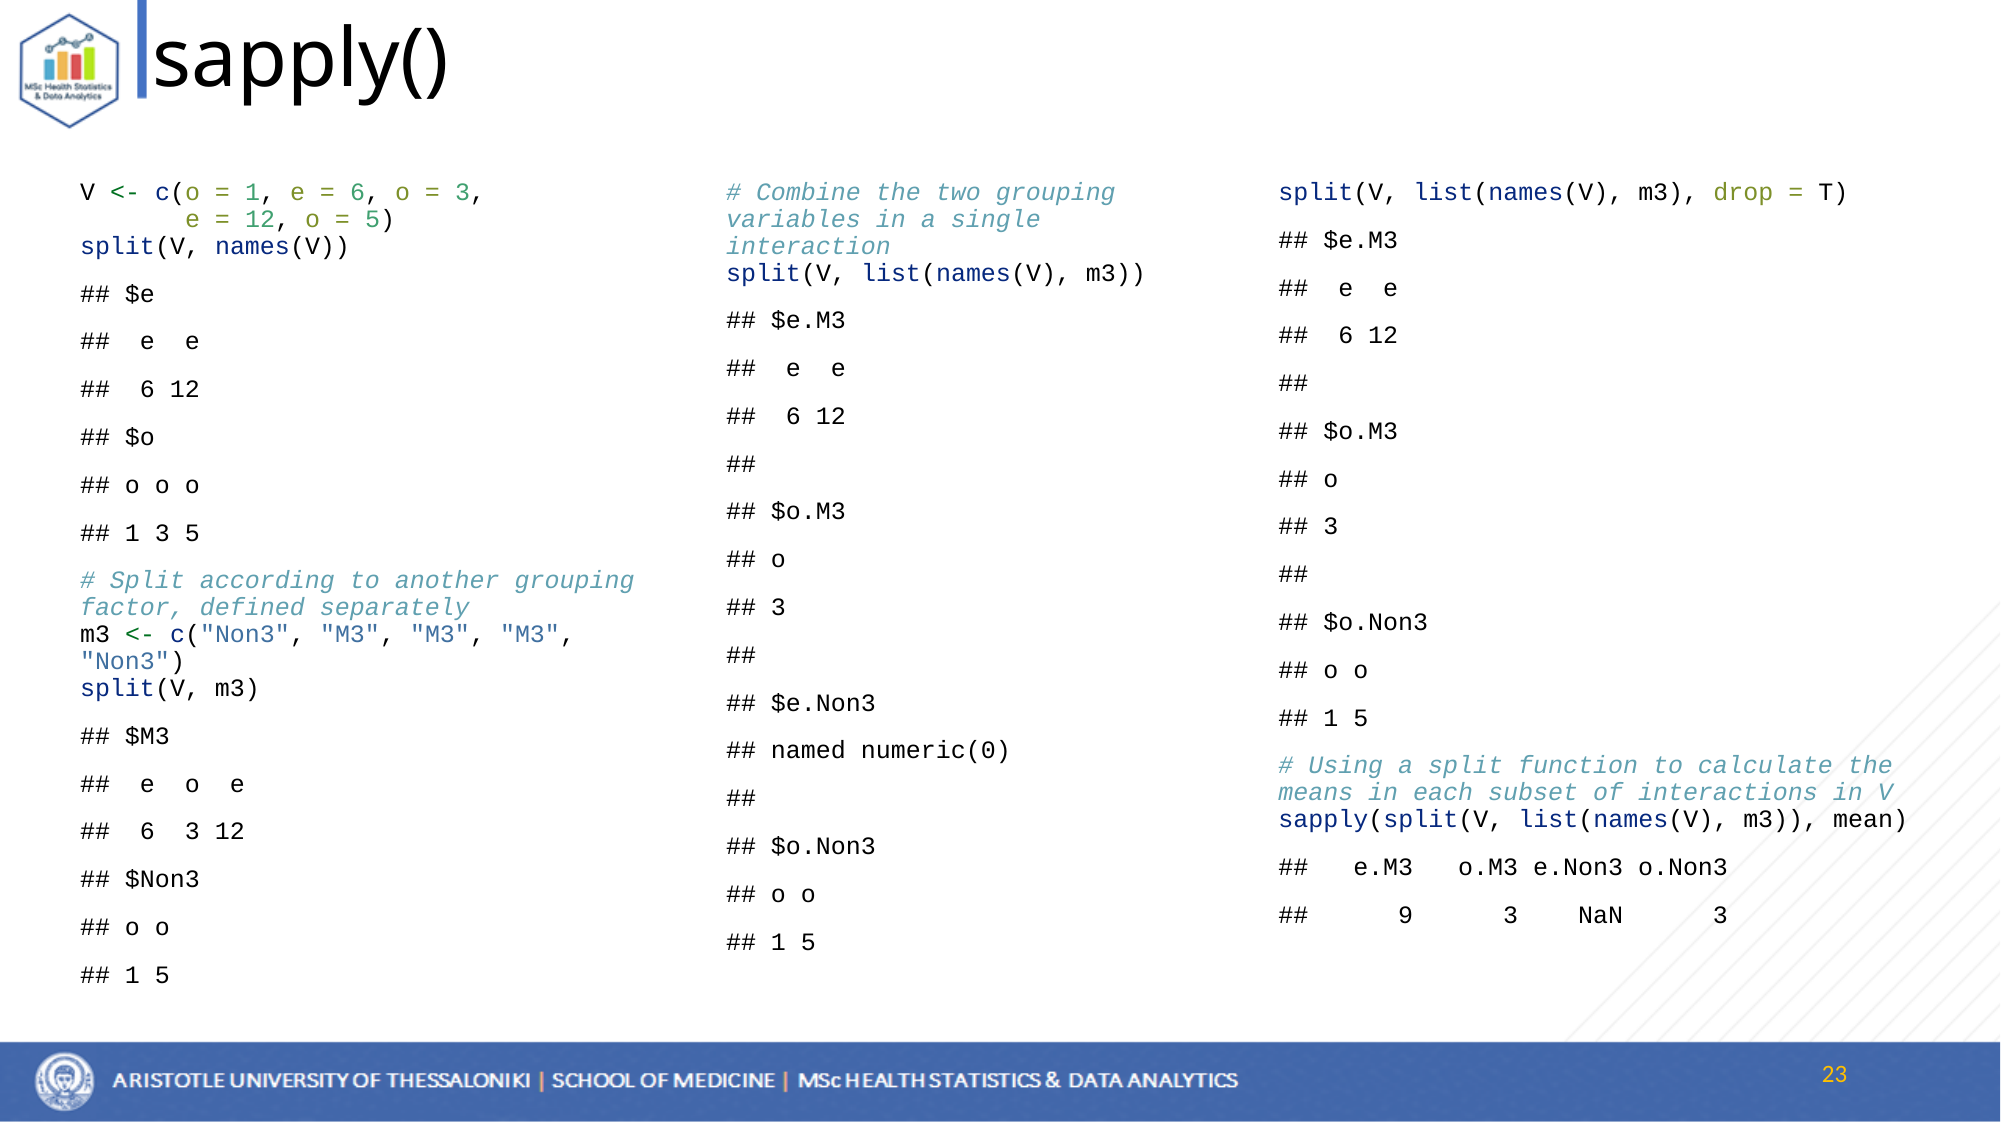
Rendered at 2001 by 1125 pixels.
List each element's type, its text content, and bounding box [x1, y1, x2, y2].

title sapply() [137, 7, 1863, 112]
slide_number 23 [1412, 1042, 1863, 1103]
list # Combine the two grouping variables in a single interaction split(V, list(names(V), m3)) ## $e.M3 ## e e ## 6 12 ## ## $o.M3 ## o ## 3 ## ## $e.Non3 ## named numeric(0) ## ## $o.Non3 ## o o ## 1 5 [673, 171, 1189, 1014]
list V <- c(o = 1, e = 6, o = 3, e = 12, o = 5) split(V, names(V)) ## $e ## e e ## 6 12 ## $o ## o o o ## 1 3 5 # Split according to another grouping factor, defined separately m3 <- c("Non3", "M3", "M3", "M3", "Non3") split(V, m3) ## $M3 ## e o e ## 6 3 12 ## $Non3 ## o o ## 1 5 [27, 171, 654, 1014]
picture [0, 0, 2001, 1125]
text_box split(V, list(names(V), m3), drop = T) ## $e.M3 ## e e ## 6 12 ## ## $o.M3 ## o ## 3 ## ## $o.Non3 ## o o ## 1 5 # Using a split function to calculate the means in each subset of interactions in V sapply(split(V, list(names(V), m3)), mean) ## e.M3 o.M3 e.Non3 o.Non3 ## 9 3 NaN 3 [1225, 171, 1930, 1014]
